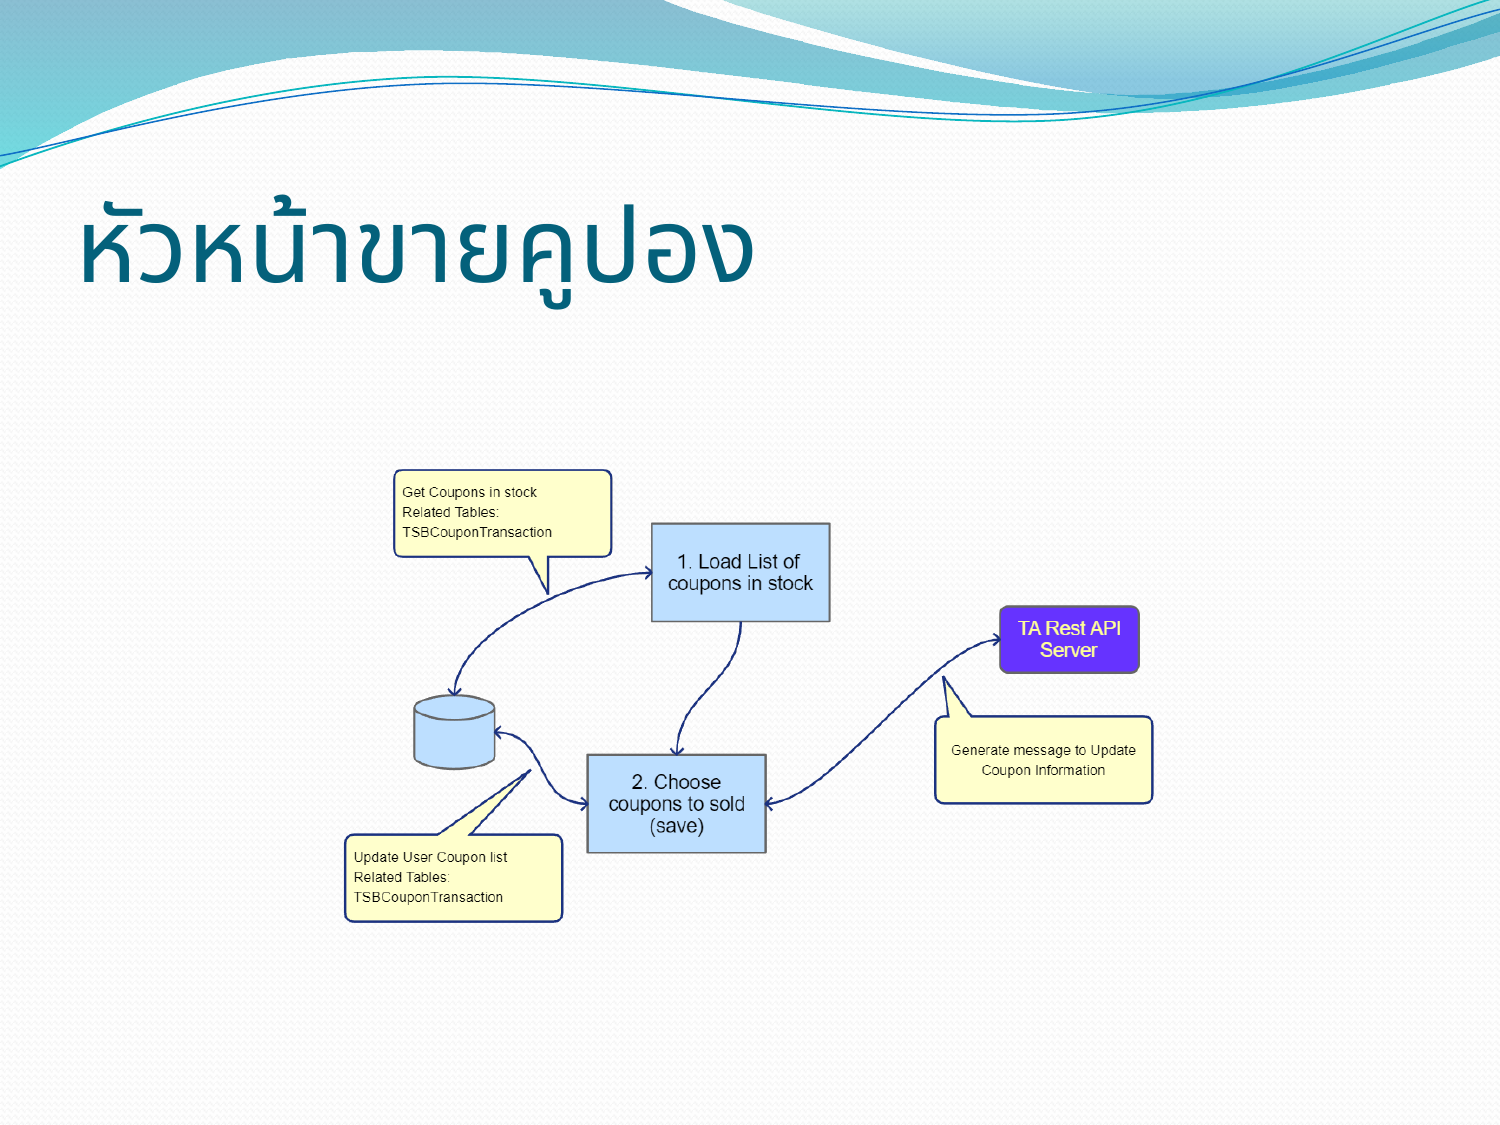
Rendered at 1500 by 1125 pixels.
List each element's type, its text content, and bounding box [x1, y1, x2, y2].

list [211, 317, 1289, 1038]
title หัวหน้าขายคูปอง [75, 115, 1425, 303]
